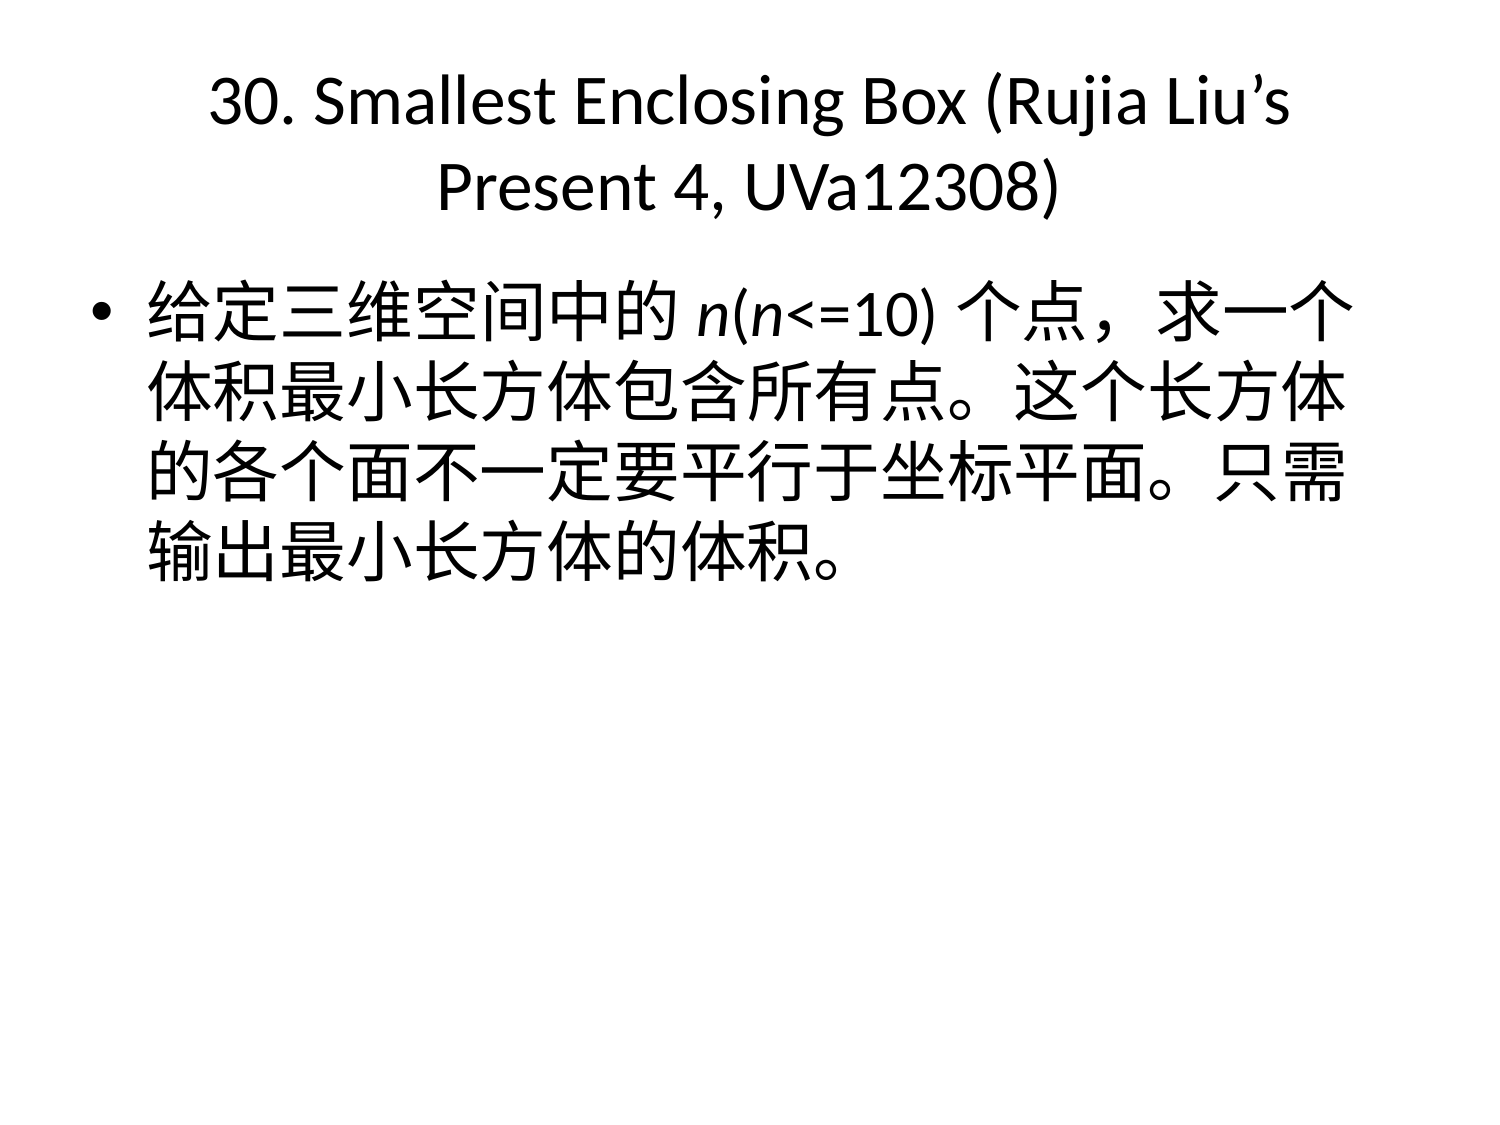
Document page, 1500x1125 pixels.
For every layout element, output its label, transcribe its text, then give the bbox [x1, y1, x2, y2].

list 给定三维空间中的n(n<=10)个点，求一个体积最小长方体包含所有点。这个长方体的各个面不一定要平行于坐标平面。只需输出最小长方体的体积。 [75, 262, 1425, 1005]
title 30. Smallest Enclosing Box (Rujia Liu’s Present 4, UVa12308) [75, 45, 1425, 233]
